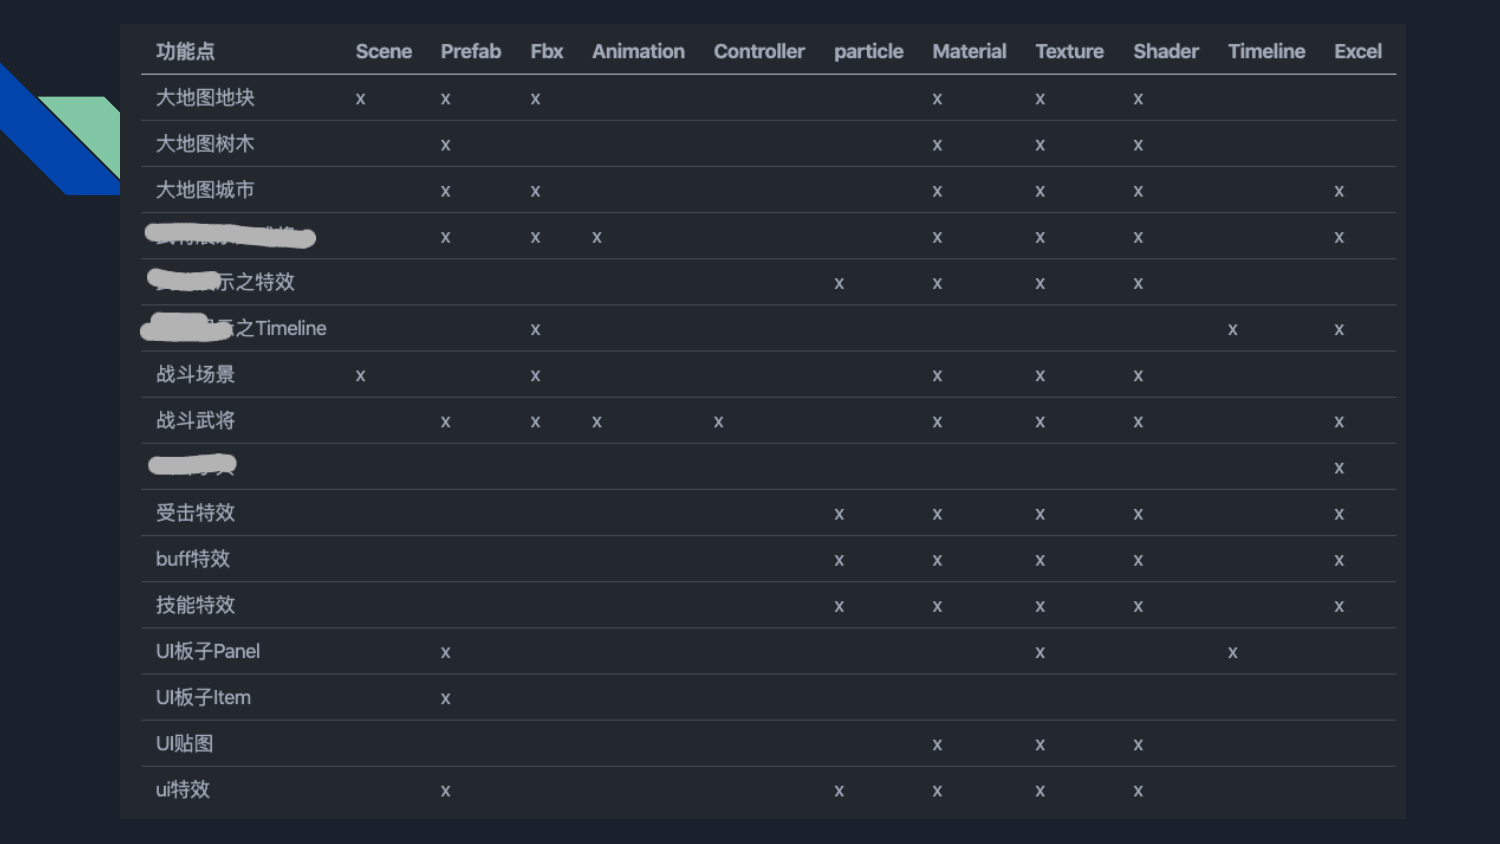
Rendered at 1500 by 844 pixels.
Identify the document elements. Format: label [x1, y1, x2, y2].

picture [119, 24, 1406, 819]
